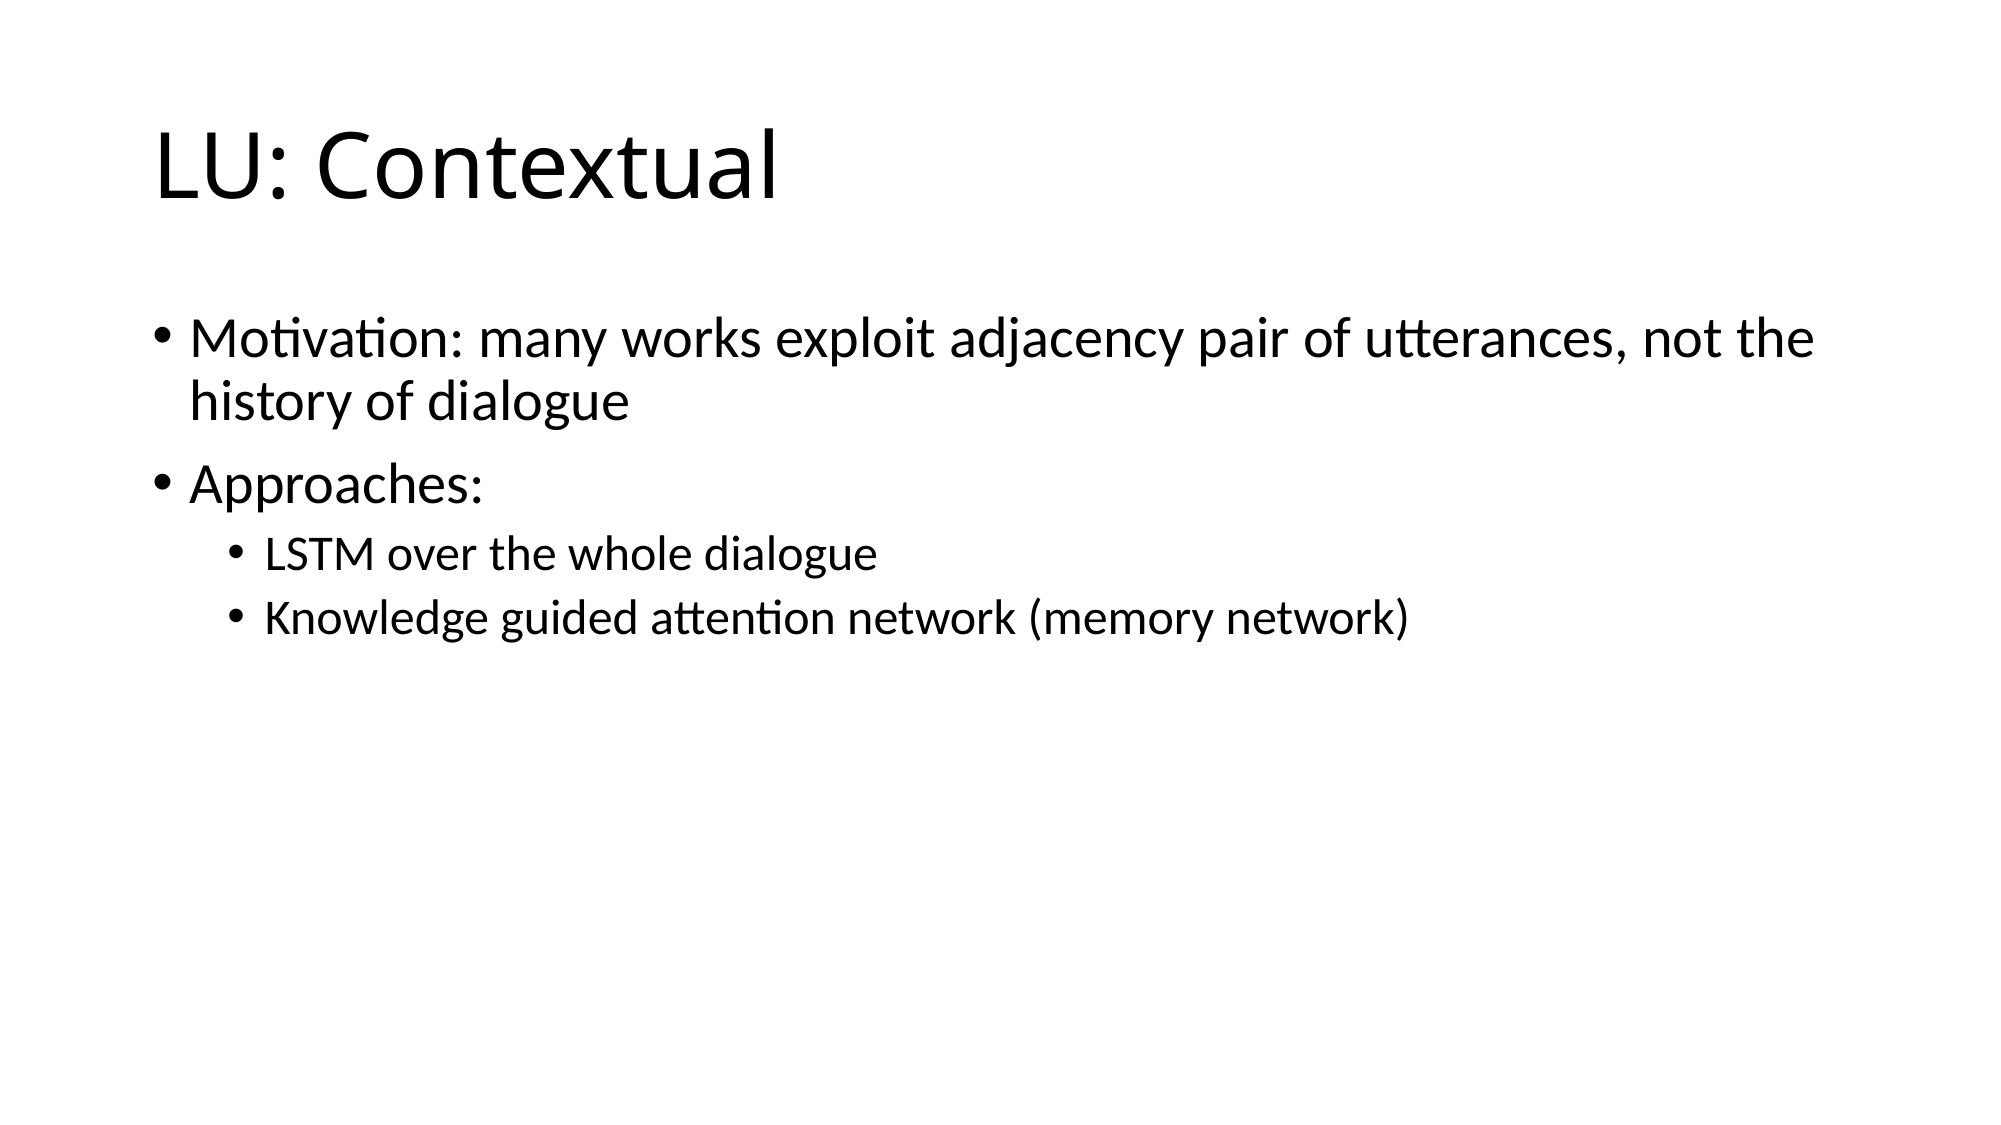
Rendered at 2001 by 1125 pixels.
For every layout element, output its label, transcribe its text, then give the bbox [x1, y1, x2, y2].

list Motivation: many works exploit adjacency pair of utterances, not the history of dialogue Approaches: LSTM over the whole dialogue Knowledge guided attention network (memory network) [137, 299, 1863, 1014]
title LU: Contextual [137, 59, 1863, 278]
